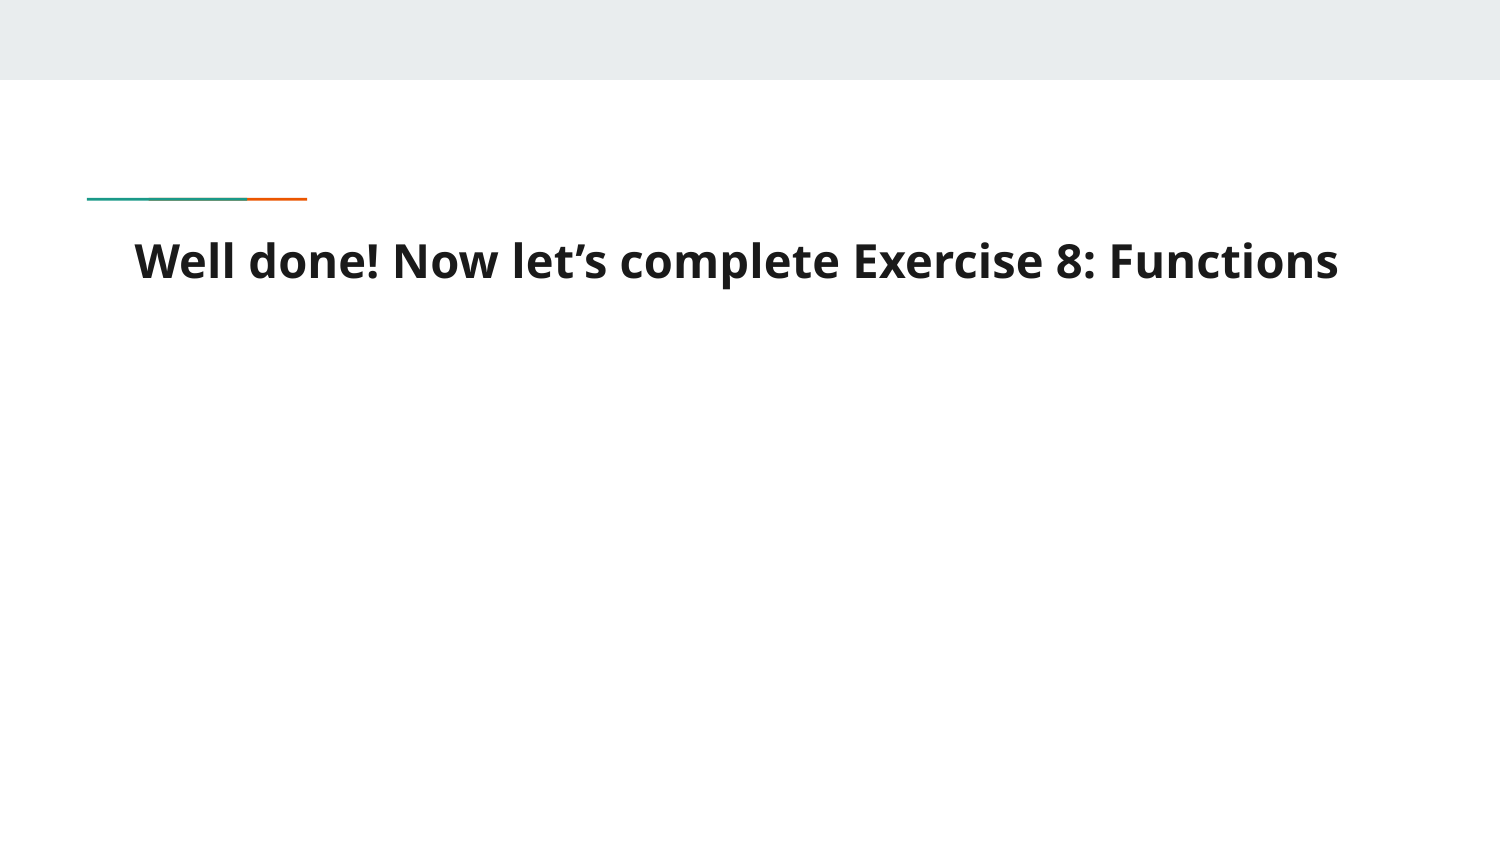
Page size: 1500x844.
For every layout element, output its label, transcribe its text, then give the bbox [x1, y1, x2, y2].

title Well done! Now let’s complete Exercise 8: Functions [119, 216, 1381, 305]
